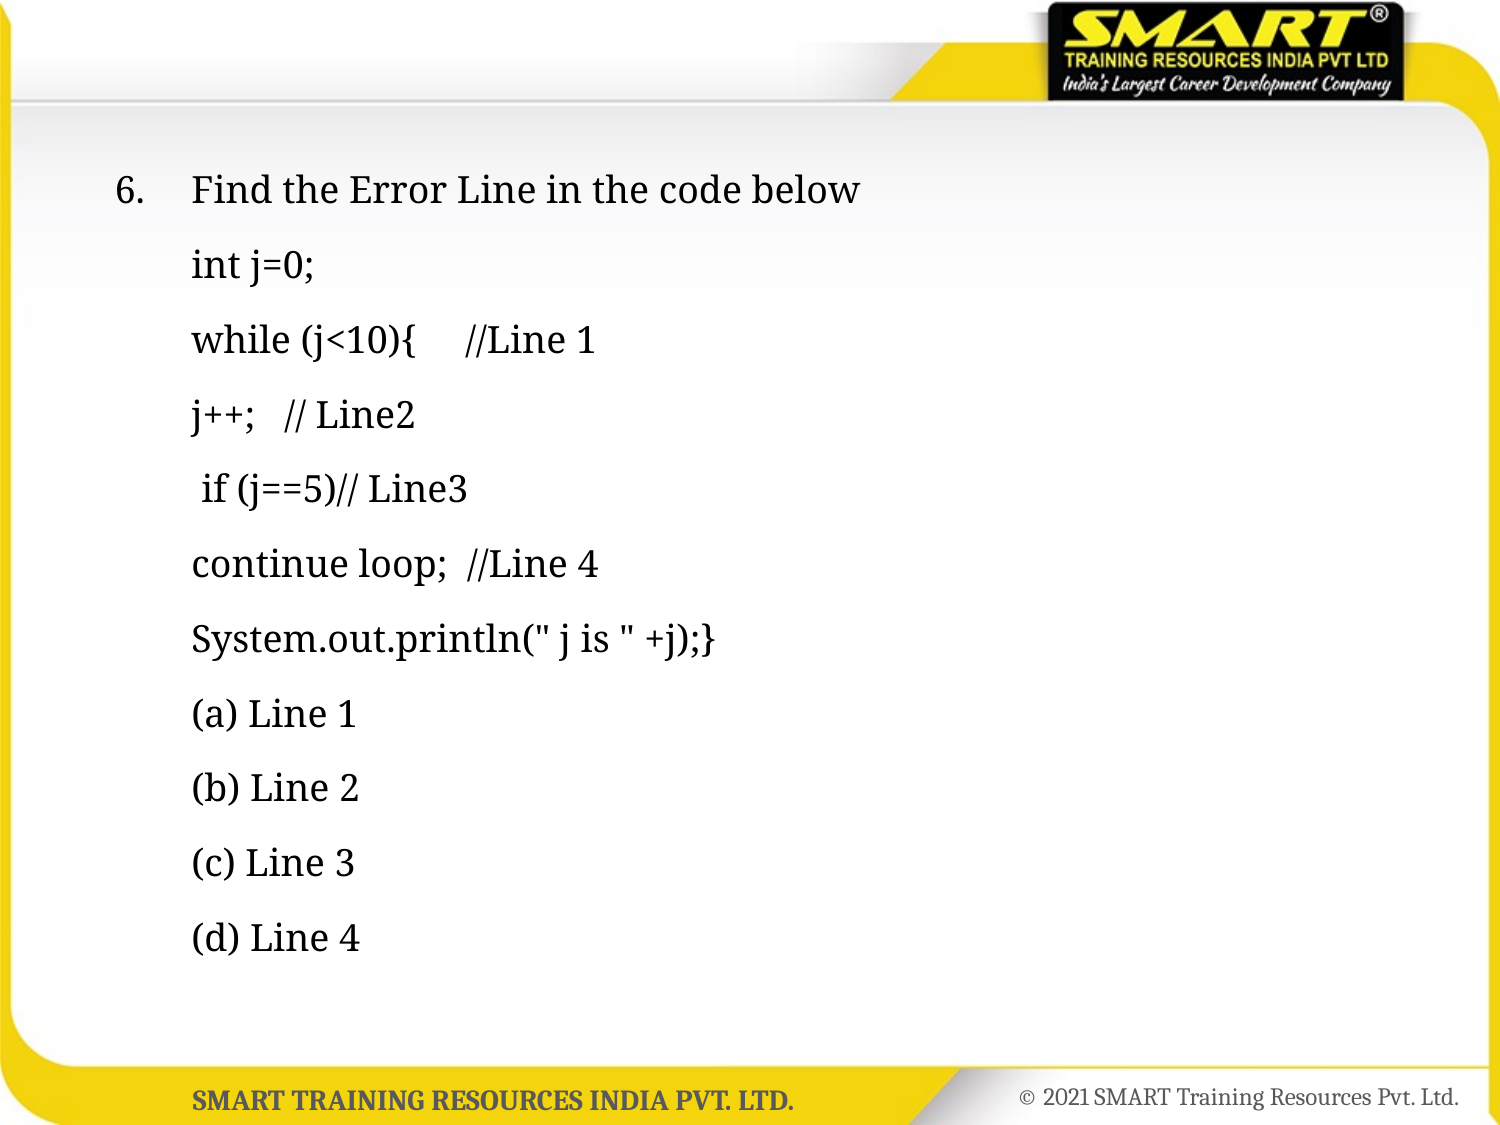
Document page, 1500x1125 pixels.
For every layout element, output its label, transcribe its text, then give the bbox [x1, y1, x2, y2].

text_box 6. Find the Error Line in the code below int j=0; while (j<10){ //Line 1 j++; // Line2 if (j==5)// Line3 continue loop; //Line 4 System.out.println(" j is " +j);} (a) Line 1 (b) Line 2 (c) Line 3 (d) Line 4 [99, 149, 1425, 967]
picture [0, 0, 1500, 1125]
